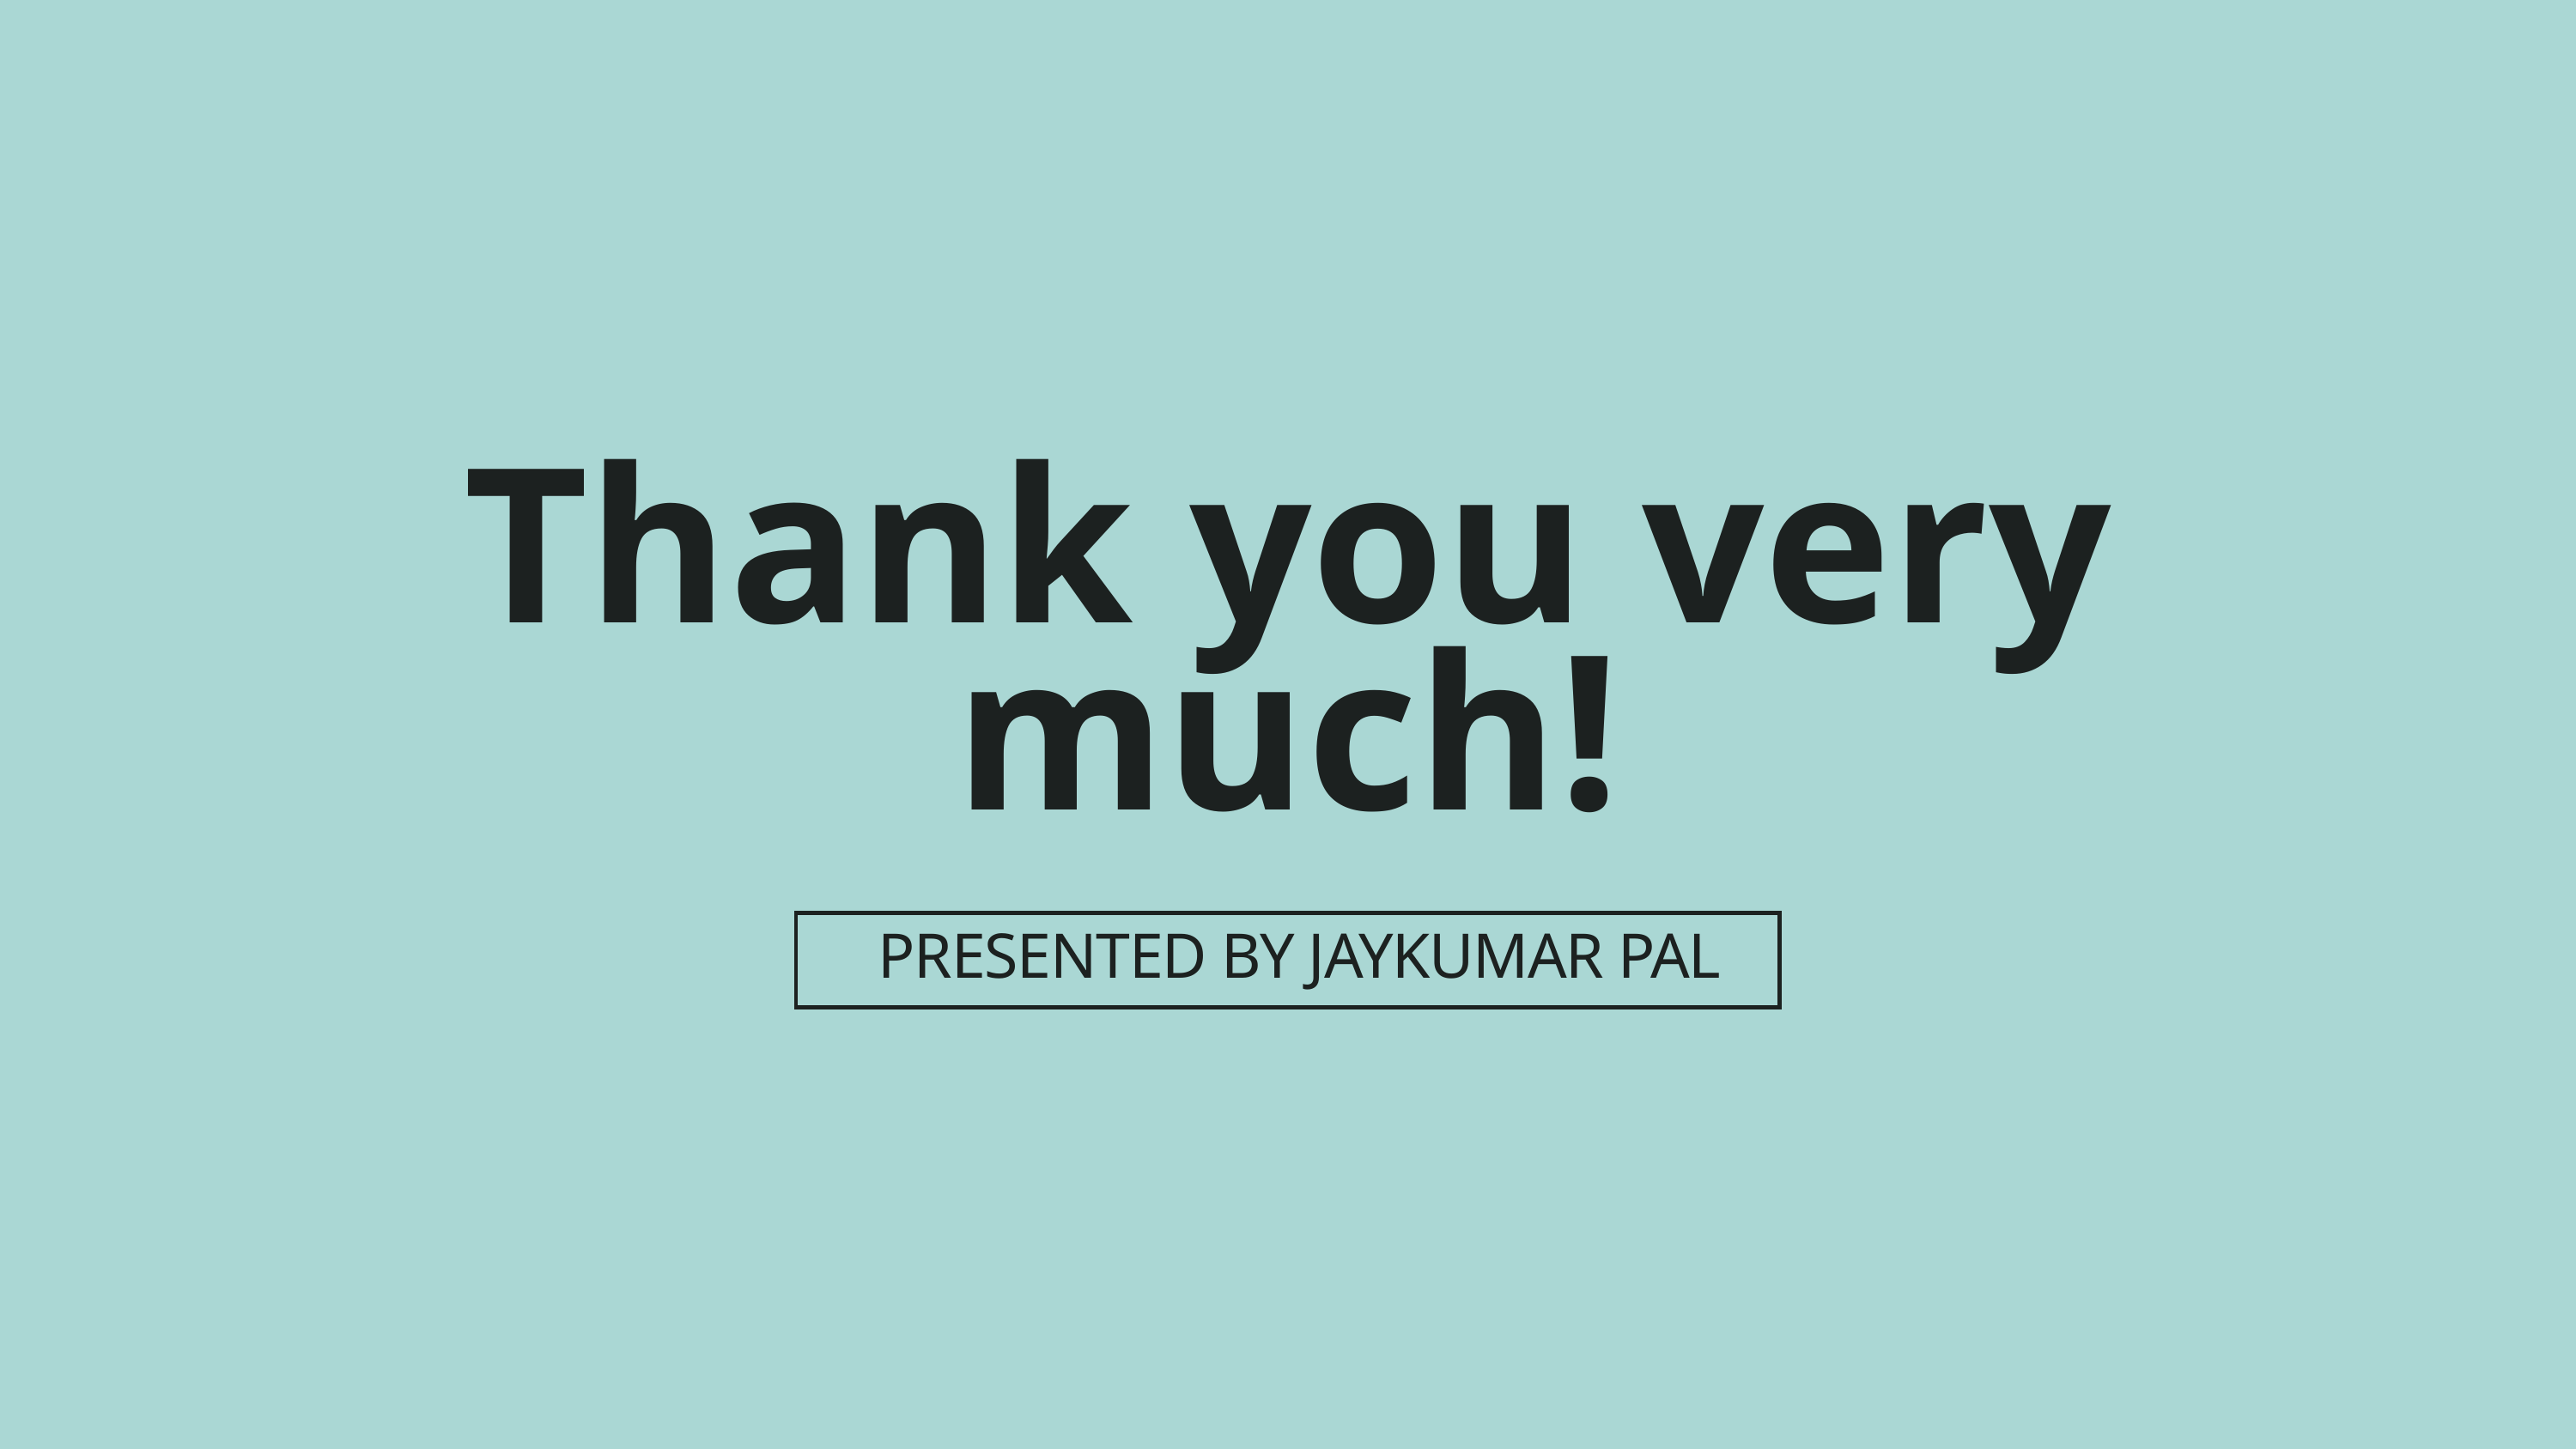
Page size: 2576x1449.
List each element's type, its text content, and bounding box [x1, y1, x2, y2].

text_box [795, 912, 1780, 1008]
text_box Thank you very much! [447, 478, 2128, 853]
